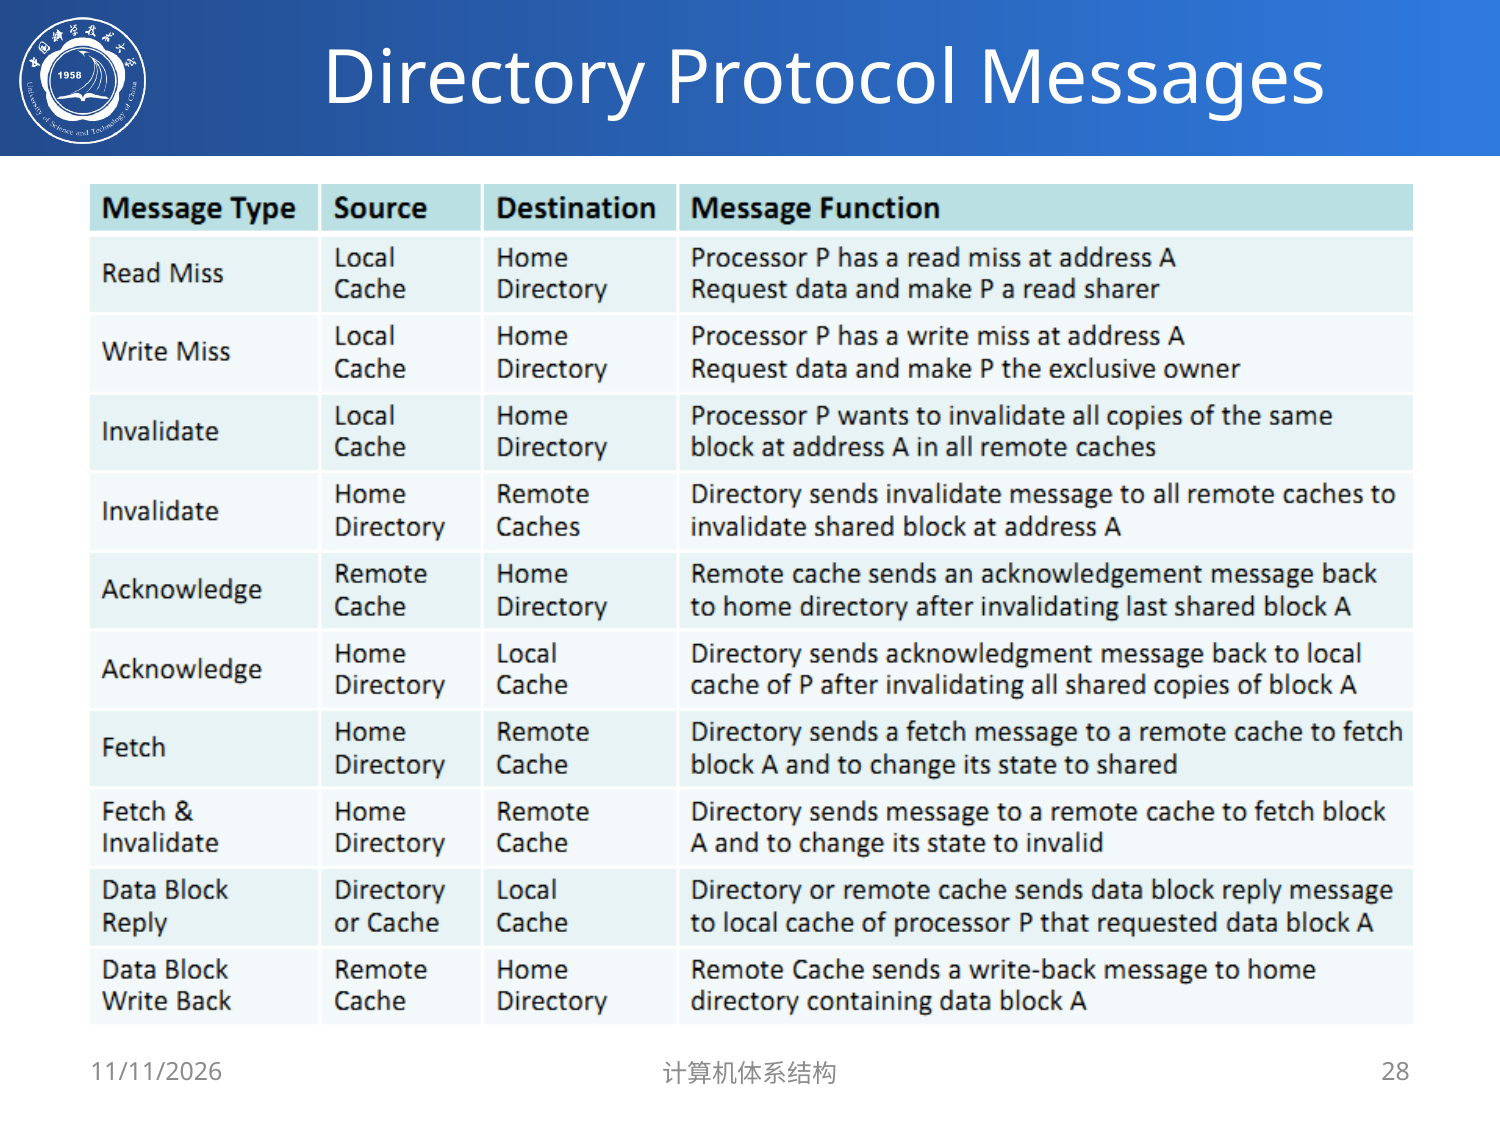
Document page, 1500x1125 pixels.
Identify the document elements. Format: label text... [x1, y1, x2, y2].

slide_number 28 [1074, 1042, 1425, 1103]
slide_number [75, 1042, 425, 1103]
picture [86, 183, 1414, 1029]
footer 计算机体系结构 [512, 1042, 988, 1103]
picture [19, 17, 146, 144]
title Directory Protocol Messages [150, 0, 1500, 148]
